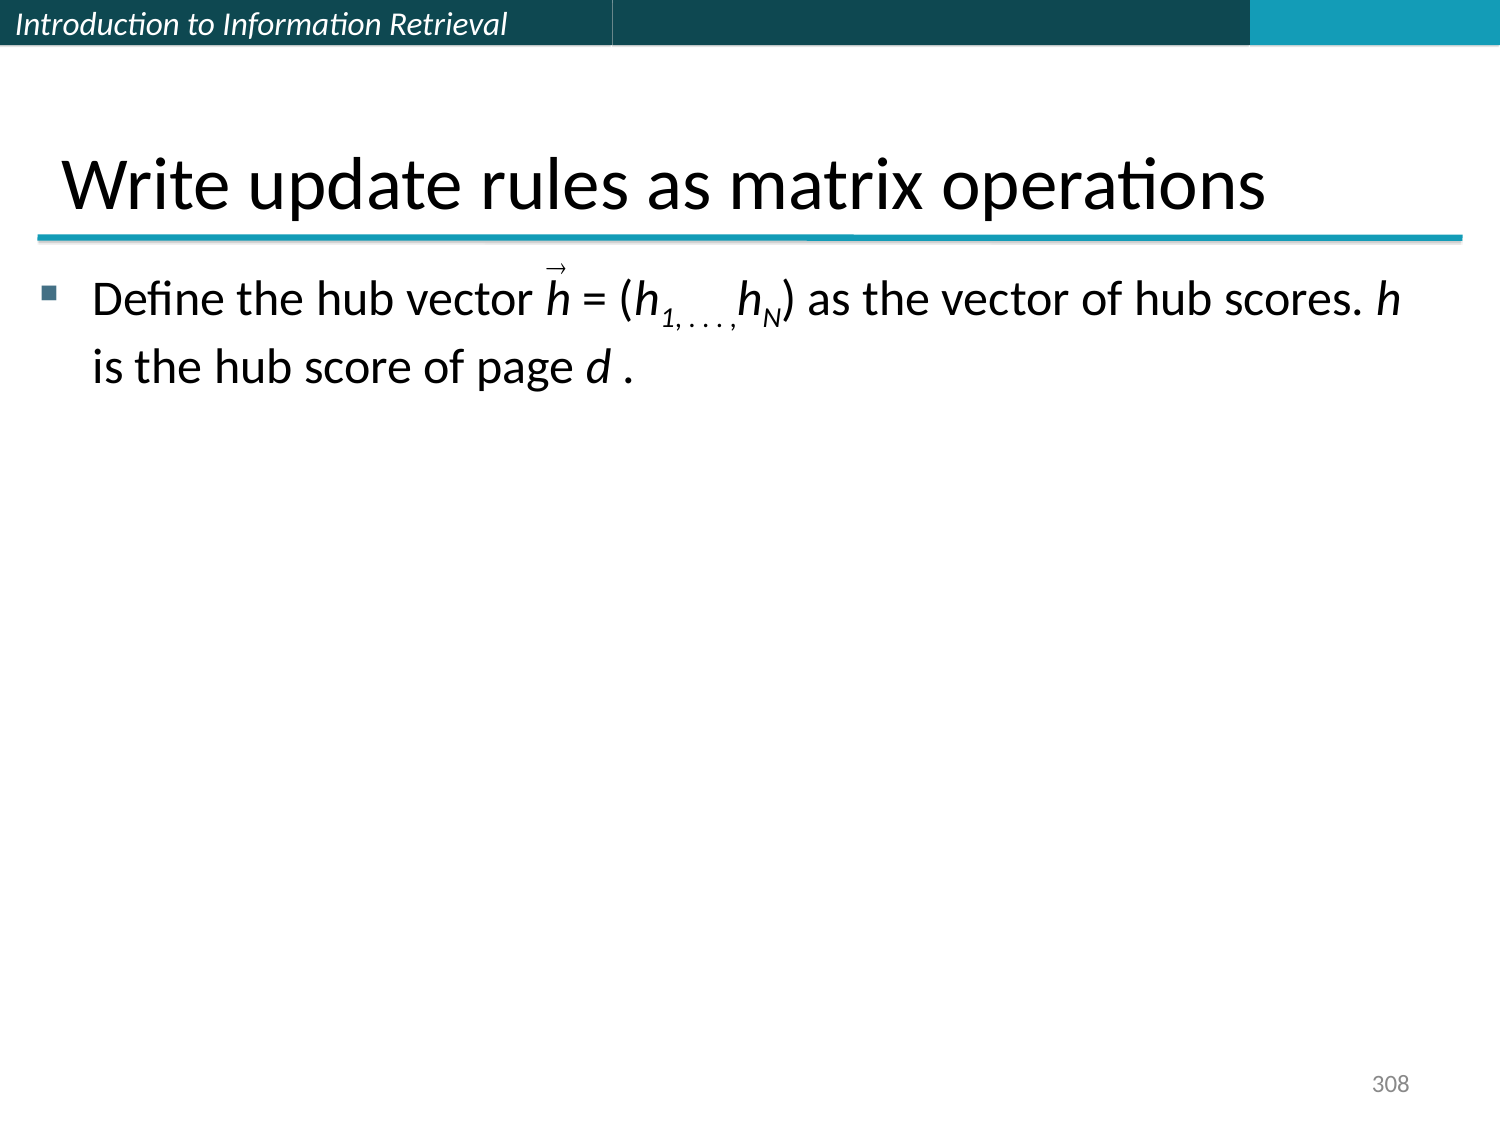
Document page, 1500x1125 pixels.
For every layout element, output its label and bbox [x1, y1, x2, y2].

text_box [46, 0, 1425, 233]
text_box [22, 257, 1425, 1103]
